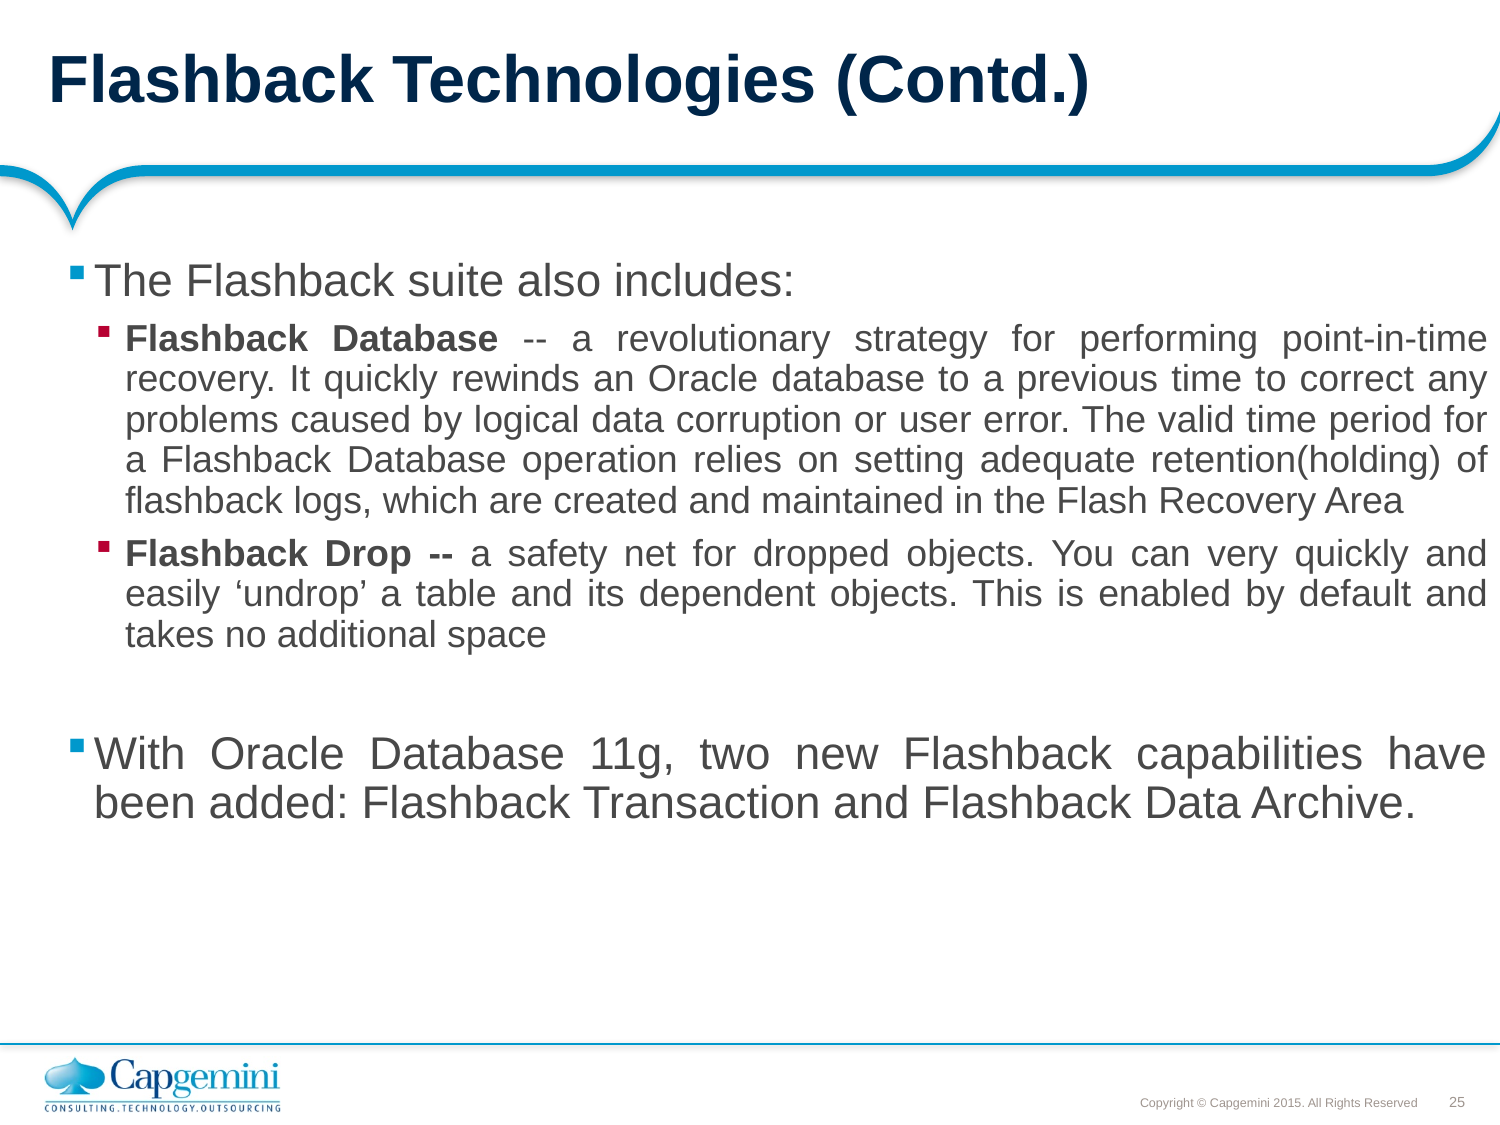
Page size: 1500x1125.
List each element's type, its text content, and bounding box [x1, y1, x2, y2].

title Flashback Technologies (Contd.) [0, 0, 1500, 165]
picture [44, 1056, 281, 1113]
list The Flashback suite also includes: Flashback Database -- a revolutionary strategy for performing point-in-time recovery. It quickly rewinds an Oracle database to a previous time to correct any problems caused by logical data corruption or user error. The valid time period for a Flashback Database operation relies on setting adequate retention(holding) of flashback logs, which are created and maintained in the Flash Recovery Area Flashback Drop -- a safety net for dropped objects. You can very quickly and easily ‘undrop’ a table and its dependent objects. This is enabled by default and takes no additional space With Oracle Database 11g, two new Flashback capabilities have been added: Flashback Transaction and Flashback Data Archive. [48, 245, 1500, 1007]
